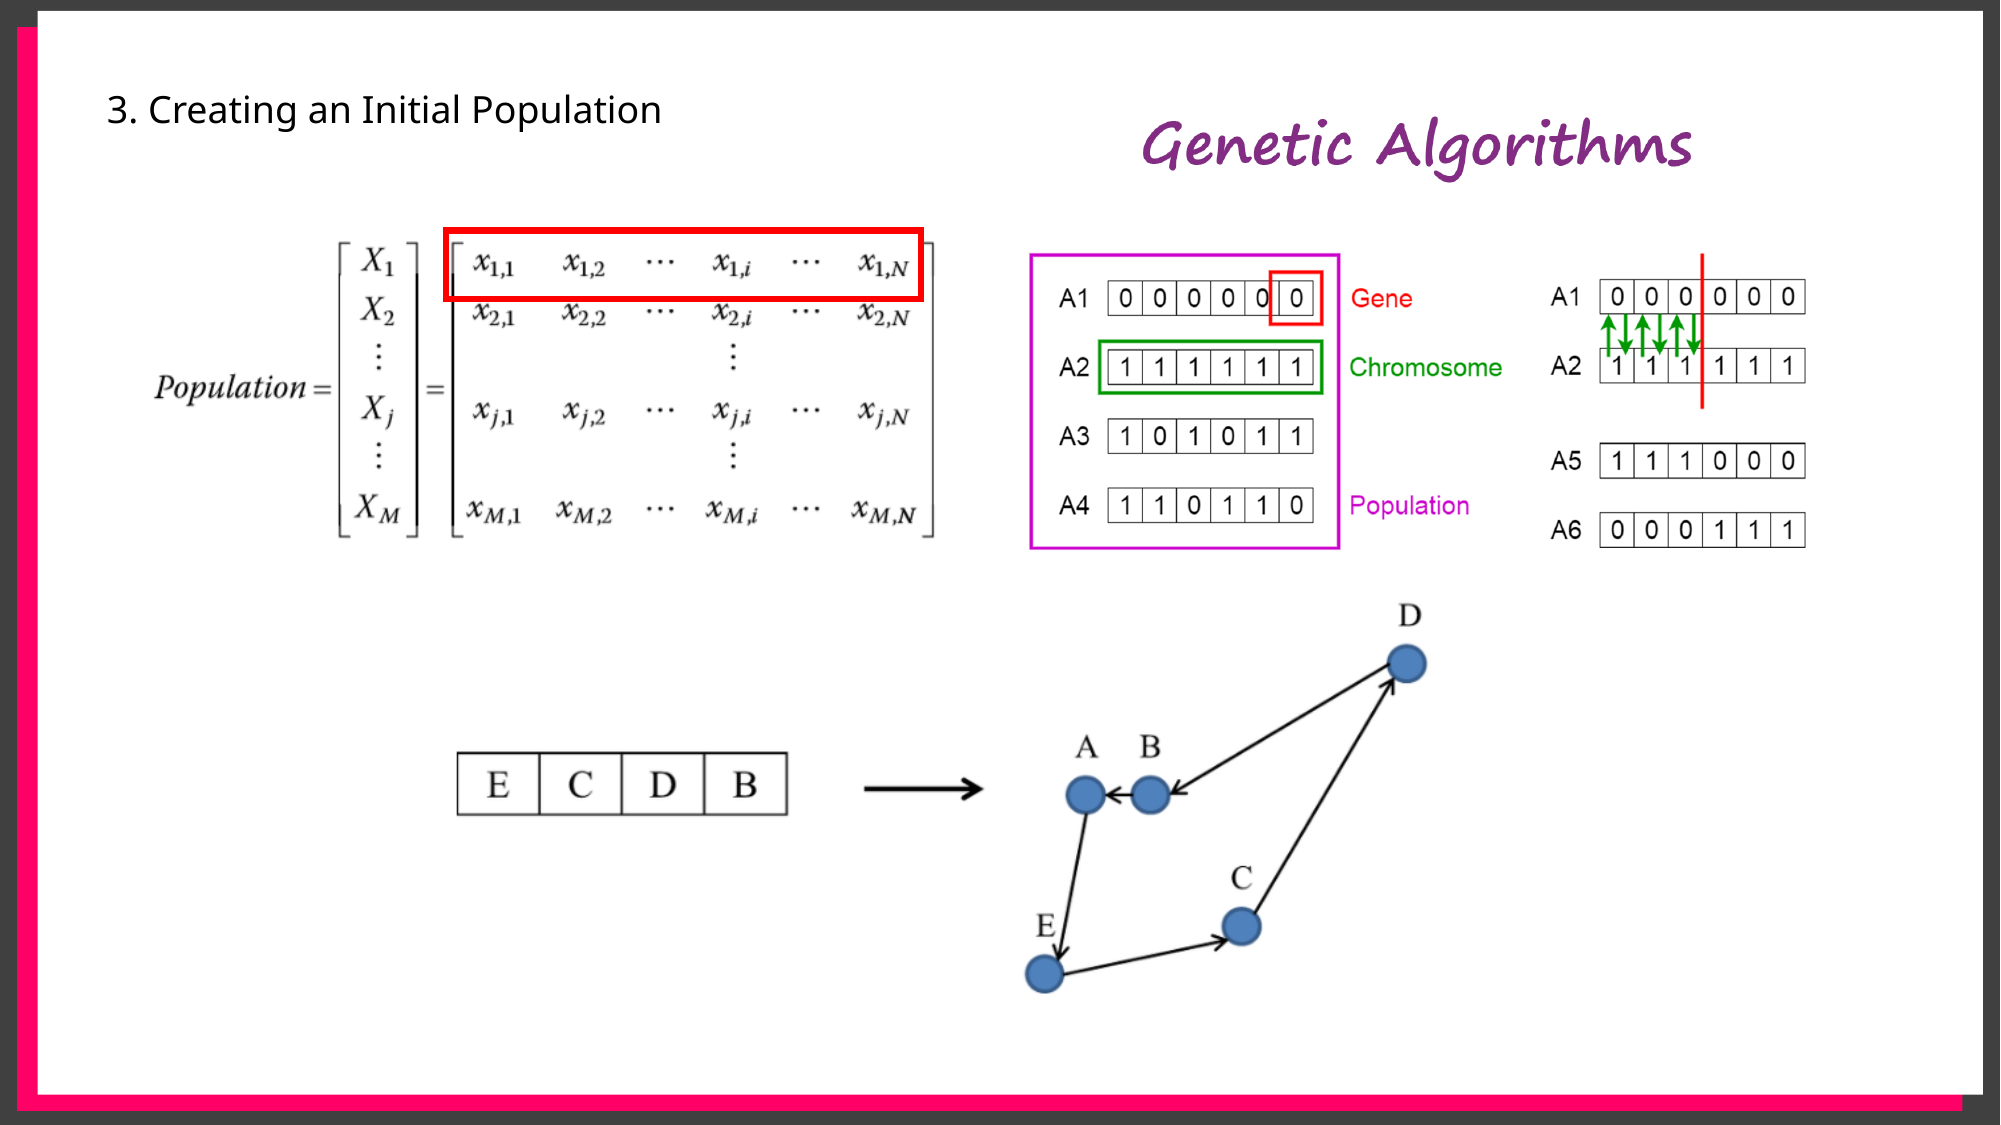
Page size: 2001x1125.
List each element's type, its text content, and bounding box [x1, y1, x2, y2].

text_box 3. Creating an Initial Population [92, 78, 678, 139]
picture [129, 40, 1875, 1011]
slide_number 5 [1412, 1042, 1863, 1103]
